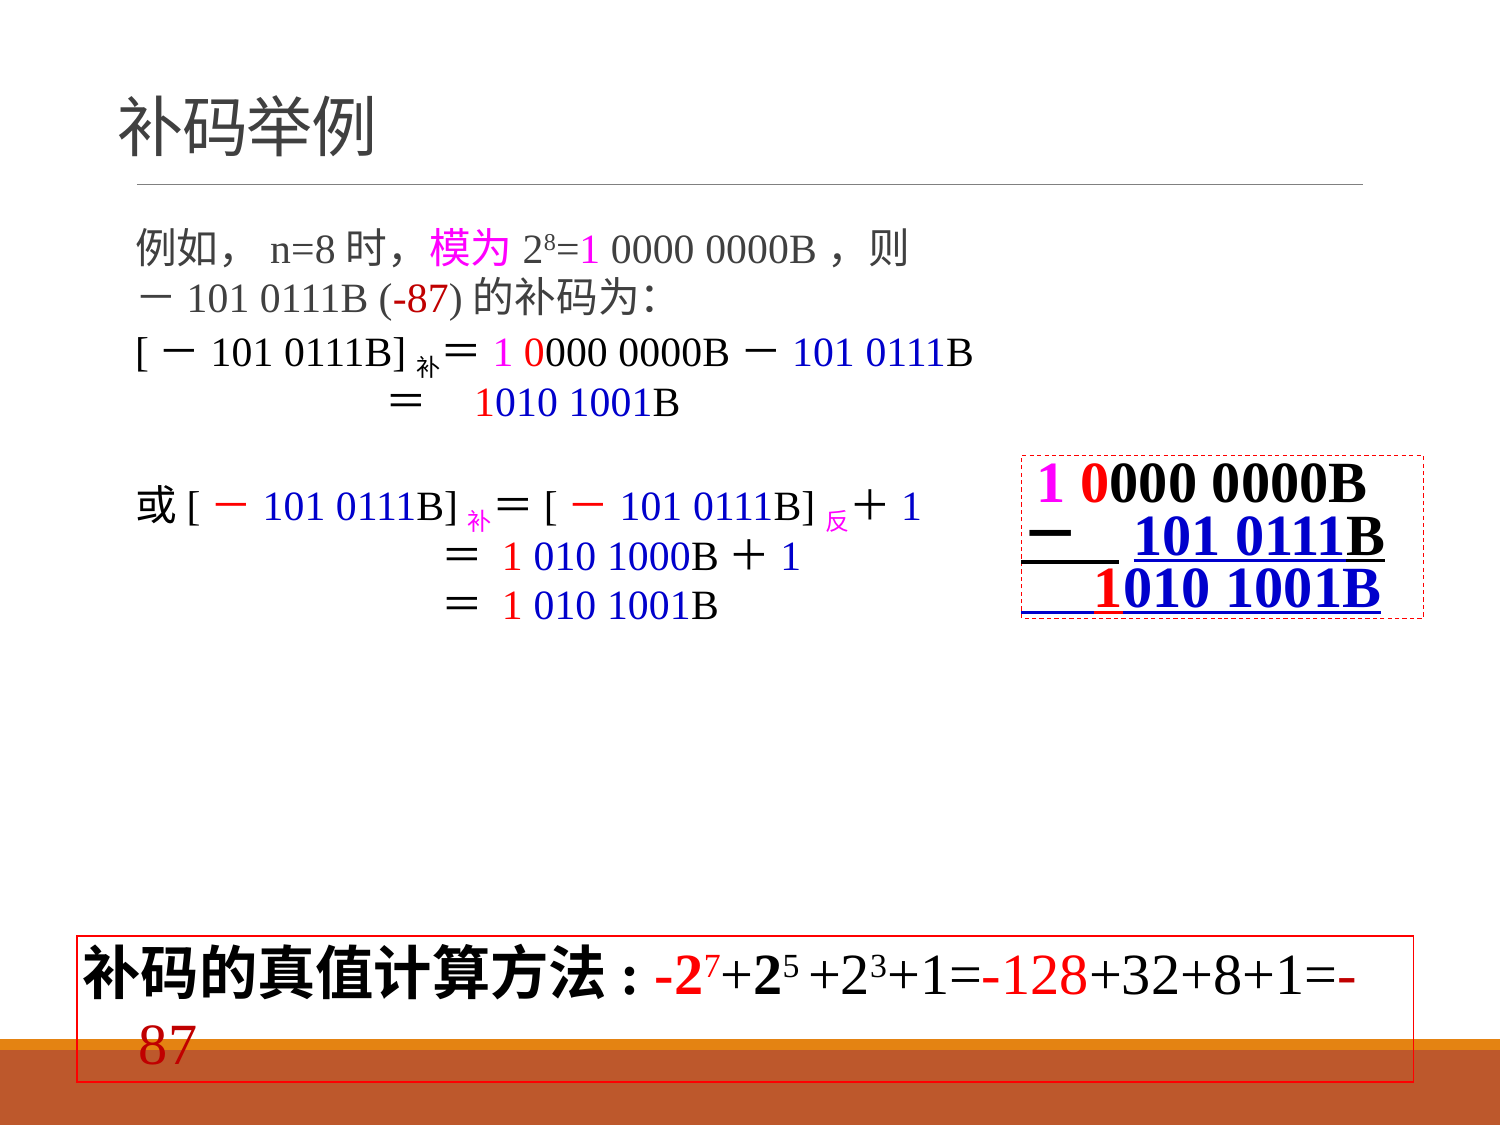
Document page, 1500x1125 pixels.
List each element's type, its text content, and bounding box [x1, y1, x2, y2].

list 例如，n=8时，模为28=1 0000 0000B，则 －101 0111B (-87)的补码为： [－101 0111B]补＝1 0000 0000B－101 0111B ＝ 1010 1001B 或[－101 0111B]补＝[－101 0111B]反＋1 ＝ 1 010 1000B＋1 ＝ 1 010 1001B [135, 219, 1315, 890]
text_box 补码的真值计算方法: -27+25 +23+1=-128+32+8+1=-87 [76, 936, 1414, 1082]
text_box 1 0000 0000B － 101 0111B 1010 1001B [1021, 455, 1424, 619]
title 补码举例 [76, 89, 1427, 173]
